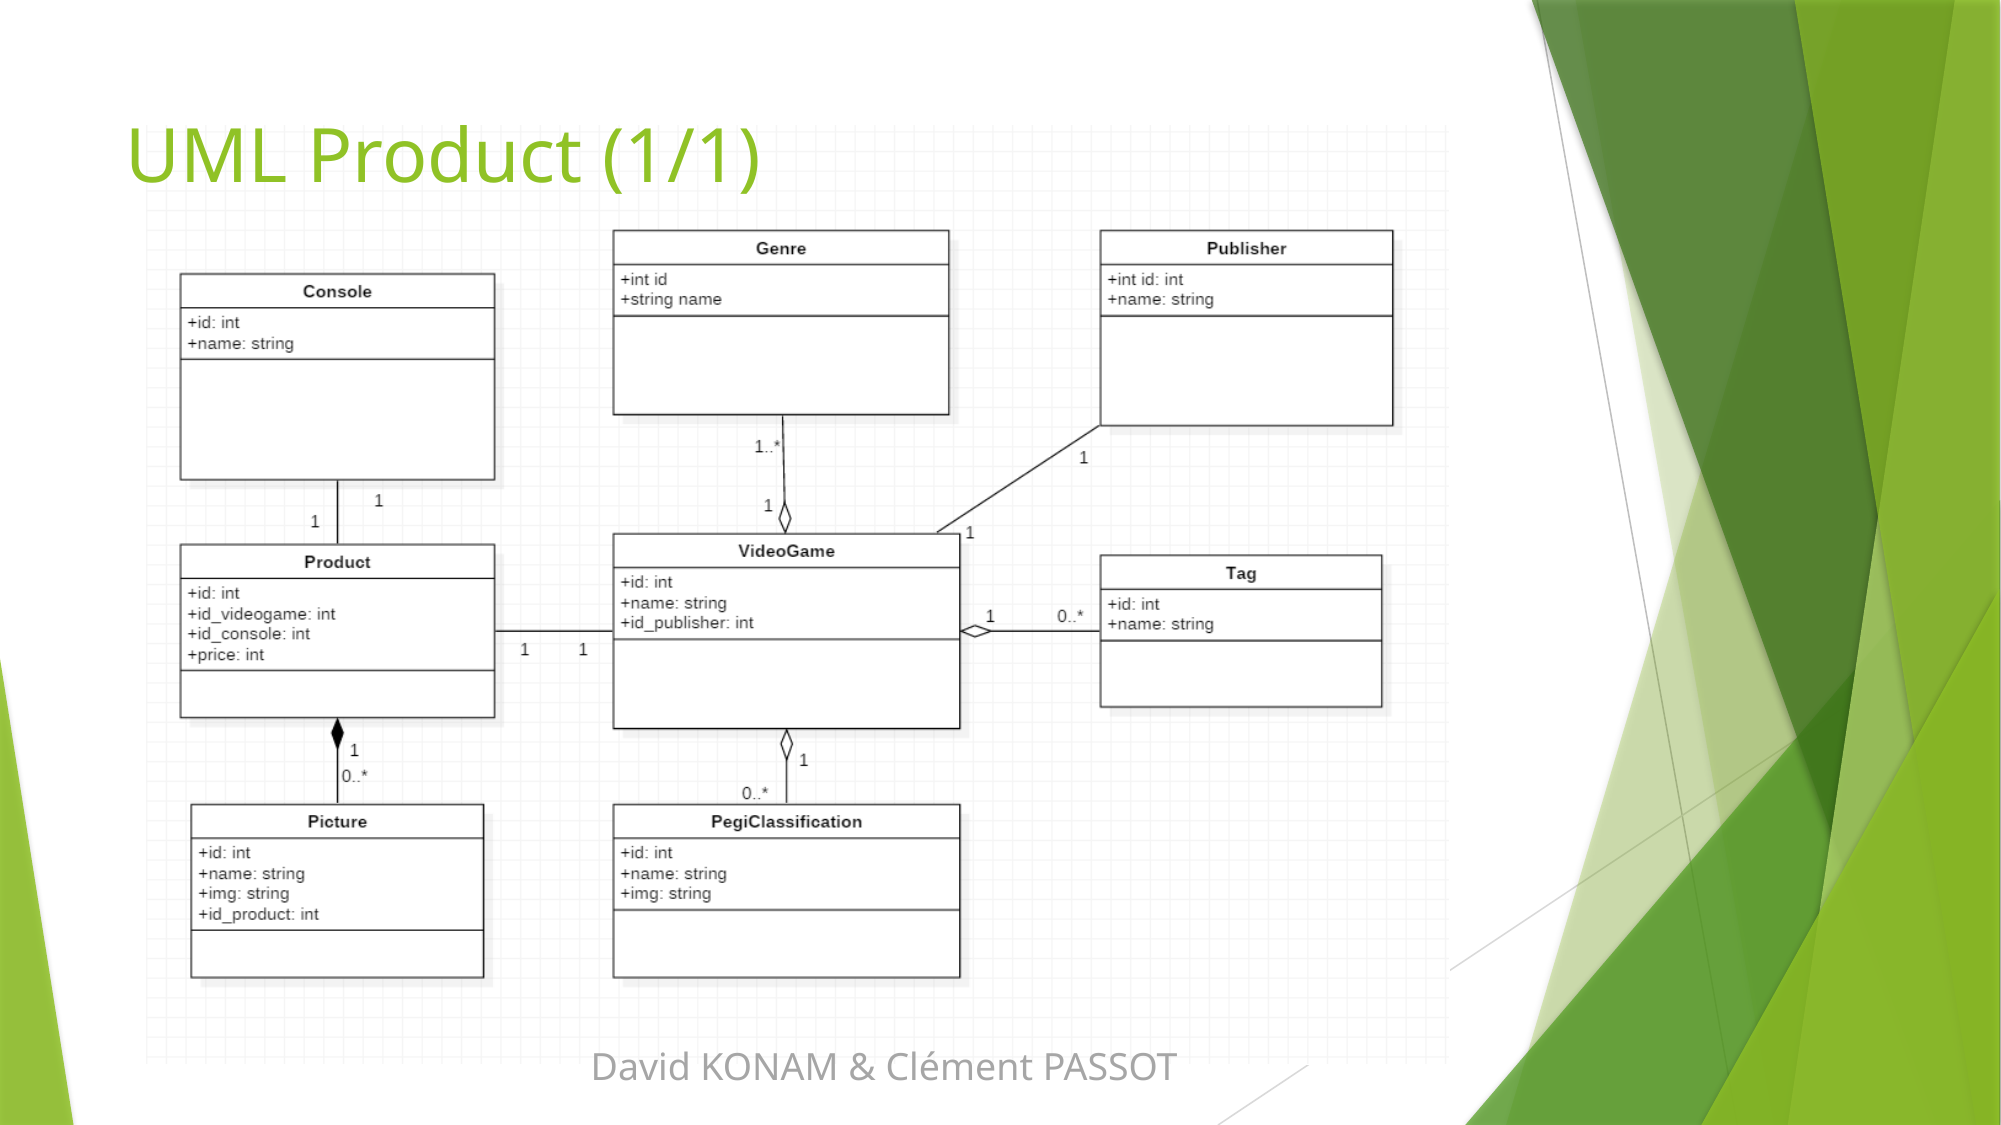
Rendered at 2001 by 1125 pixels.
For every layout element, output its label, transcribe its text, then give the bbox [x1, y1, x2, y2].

text_box David KONAM & Clément PASSOT [247, 1035, 1522, 1125]
picture [144, 123, 1450, 1065]
text_box UML Product (1/1) [111, 99, 1522, 317]
